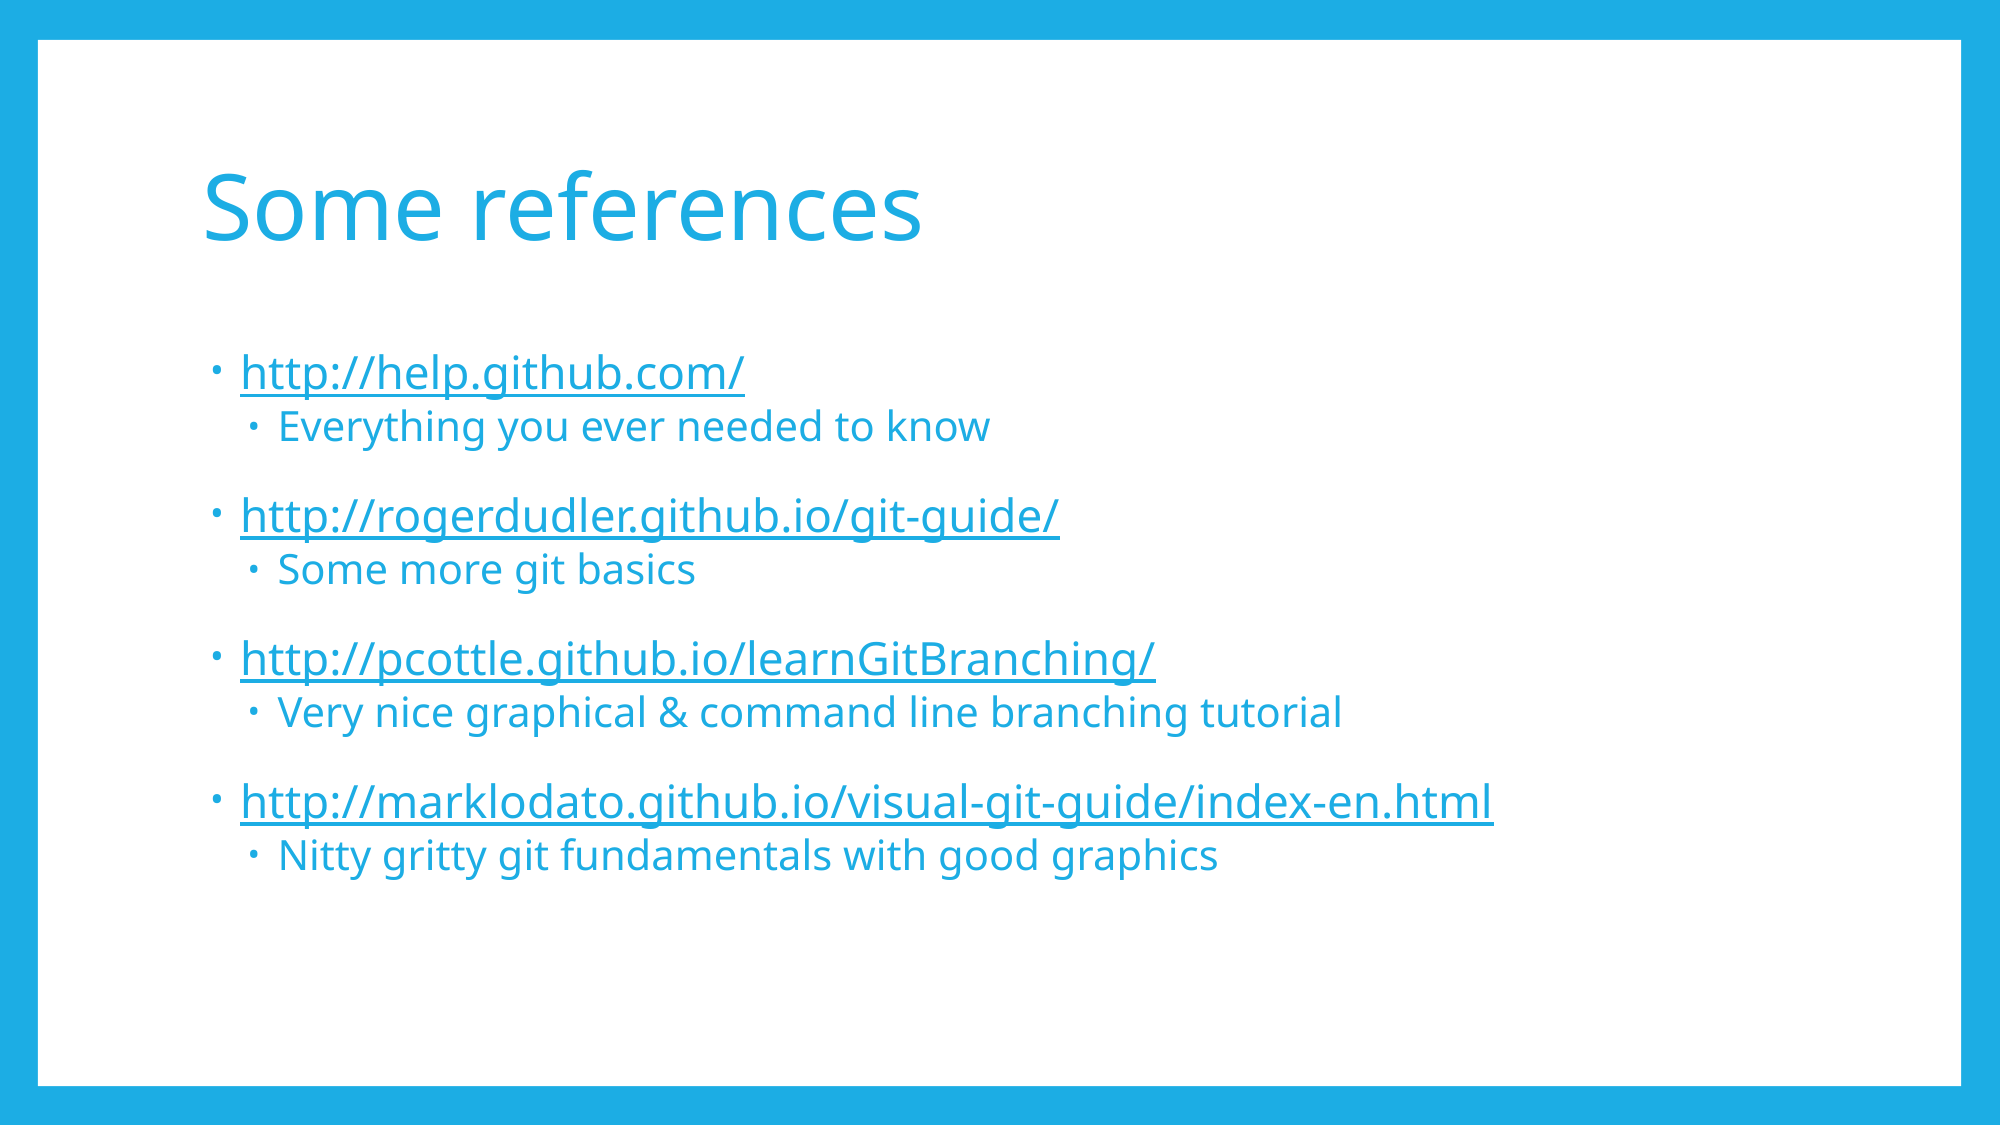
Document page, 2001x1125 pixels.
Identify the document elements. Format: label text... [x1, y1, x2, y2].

list http://help.github.com/ Everything you ever needed to know http://rogerdudler.github.io/git-guide/ Some more git basics http://pcottle.github.io/learnGitBranching/ Very nice graphical & command line branching tutorial http://marklodato.github.io/visual-git-guide/index-en.html Nitty gritty git fundamentals with good graphics [187, 337, 1808, 1000]
title Some references [187, 99, 1808, 323]
